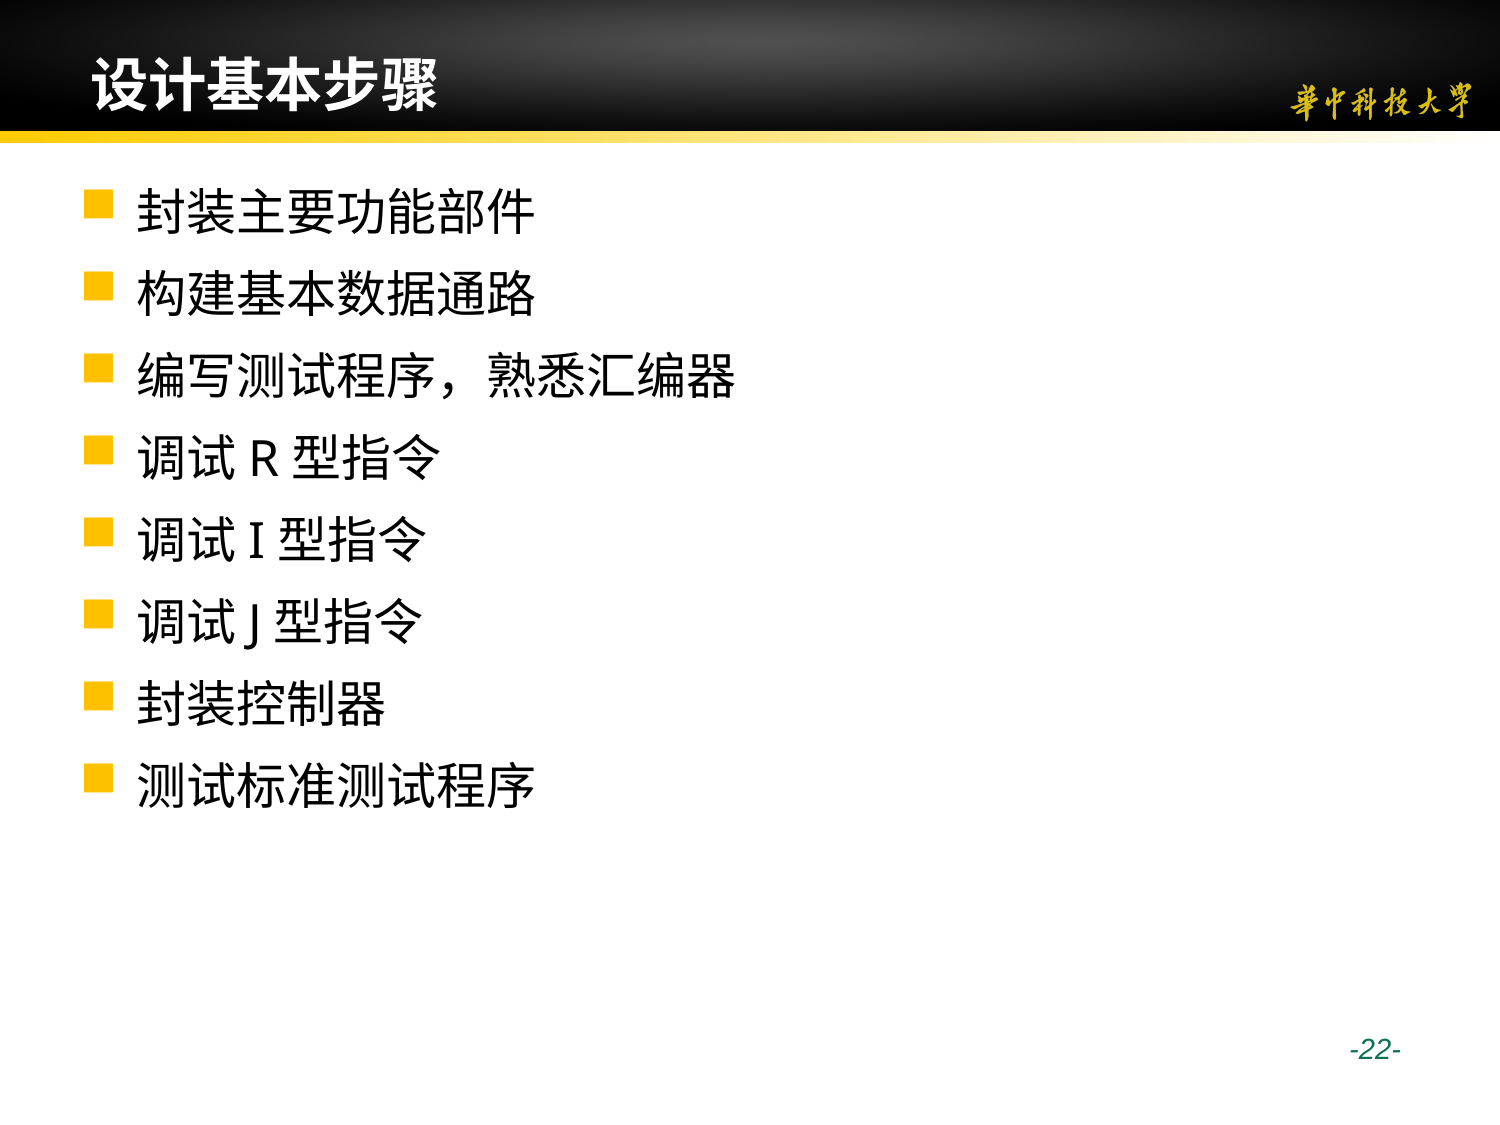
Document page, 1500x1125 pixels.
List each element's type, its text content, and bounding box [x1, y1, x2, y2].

list 封装主要功能部件 构建基本数据通路 编写测试程序，熟悉汇编器 调试R型指令 调试I型指令 调试J型指令 封装控制器 测试标准测试程序 [64, 160, 1413, 988]
picture [0, 0, 1500, 131]
title 设计基本步骤 [75, 35, 1425, 131]
title 例子 [562, 131, 567, 143]
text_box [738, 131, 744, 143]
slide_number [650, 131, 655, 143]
slide_number -22- [1257, 1023, 1425, 1102]
